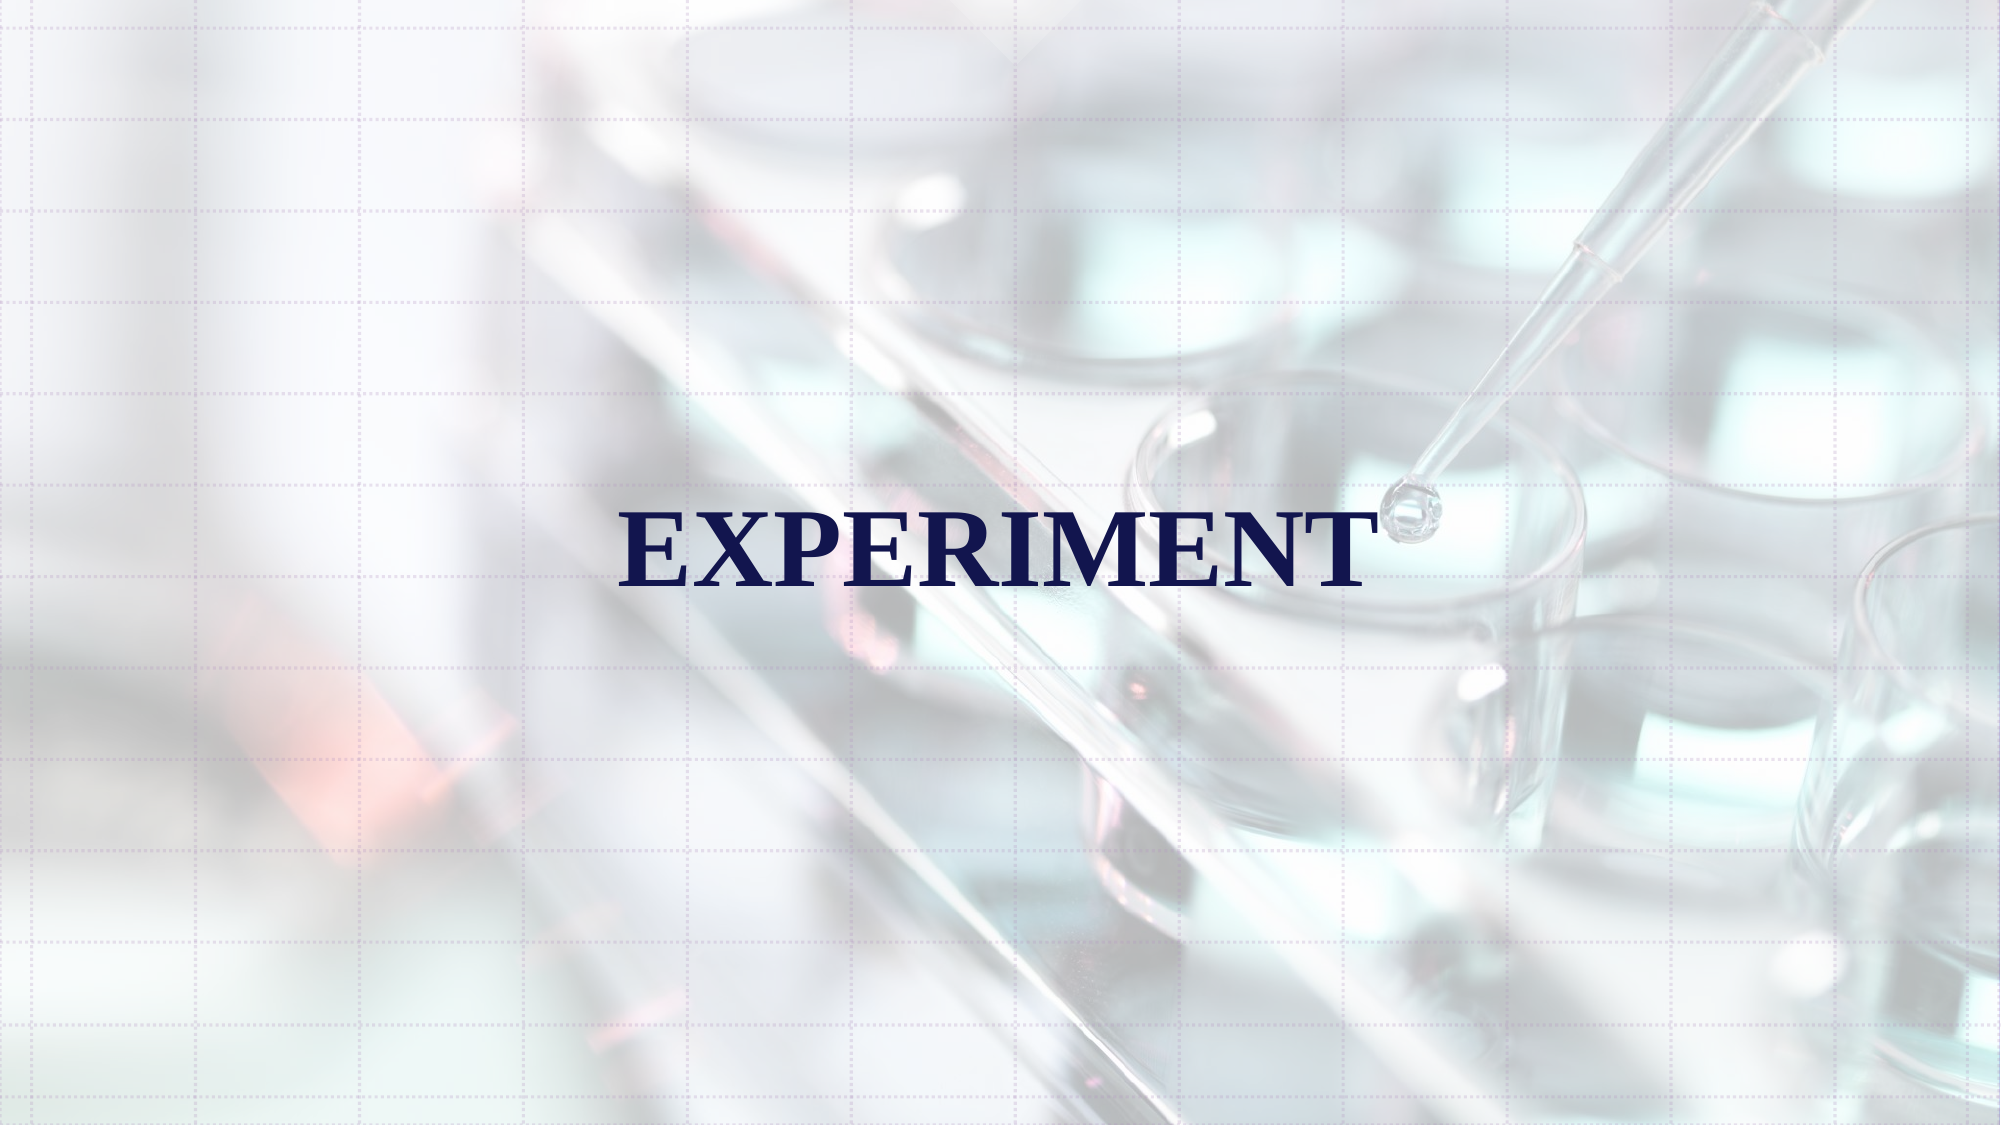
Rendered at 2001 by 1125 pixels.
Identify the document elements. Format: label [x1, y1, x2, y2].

text_box [0, 0, 2000, 1125]
